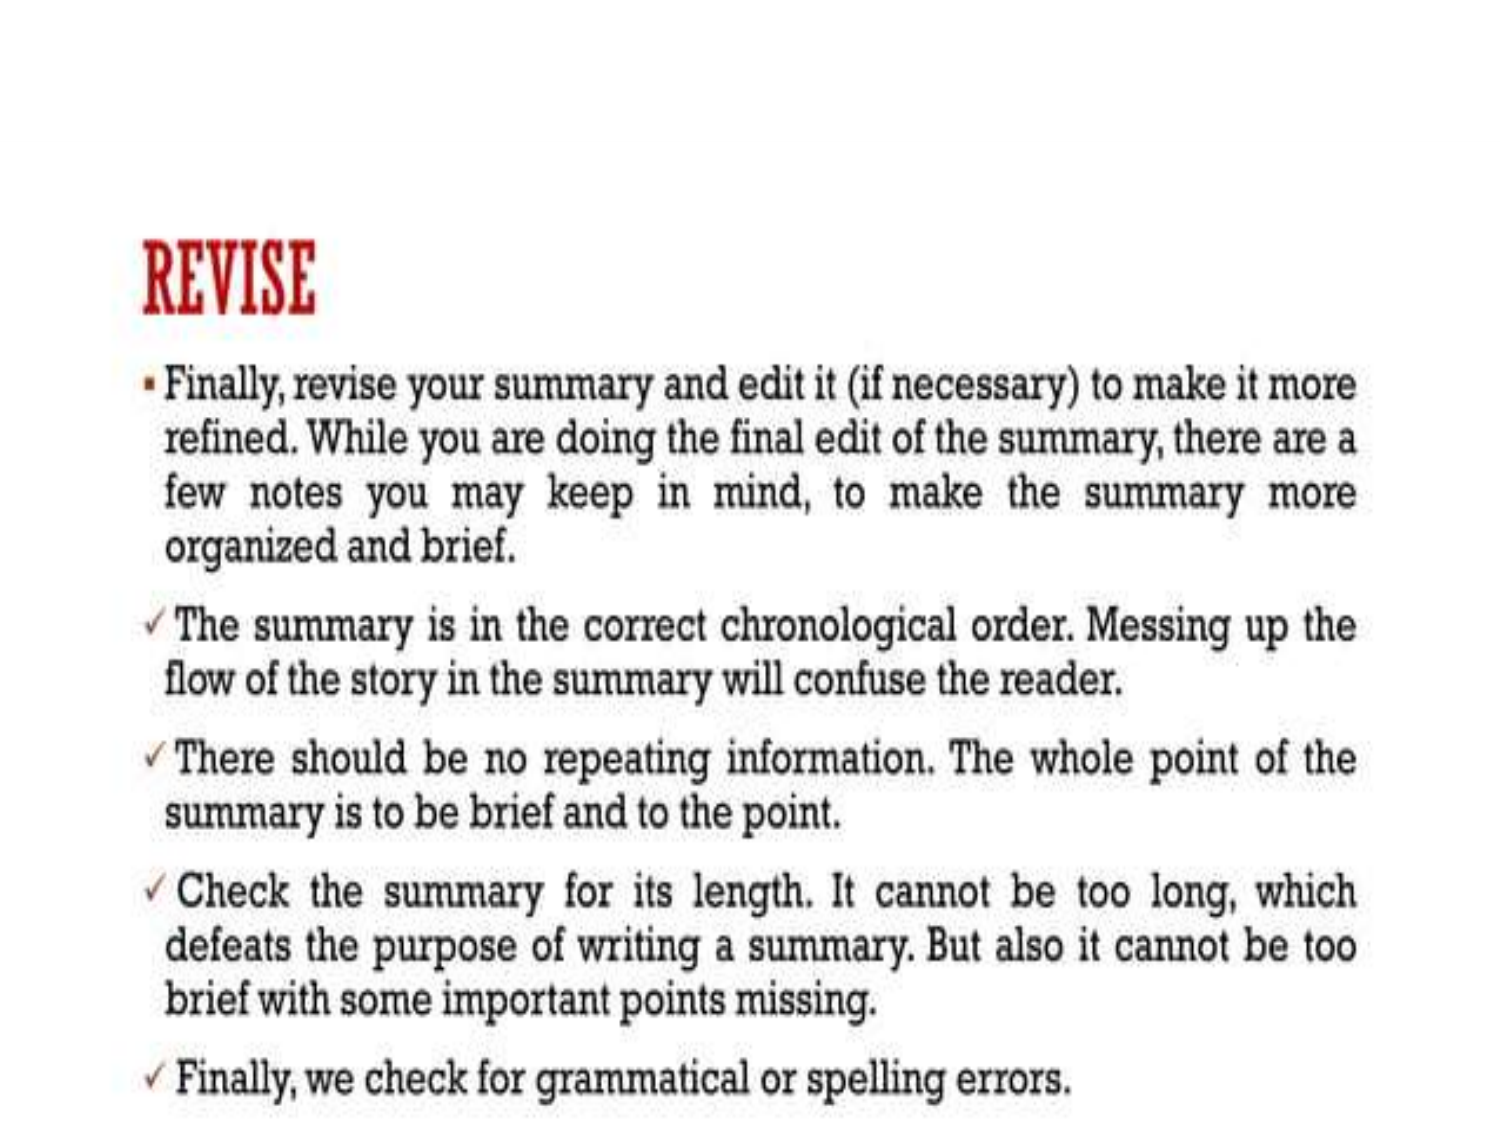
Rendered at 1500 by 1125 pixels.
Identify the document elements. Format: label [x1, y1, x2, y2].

picture [0, 139, 1500, 1125]
